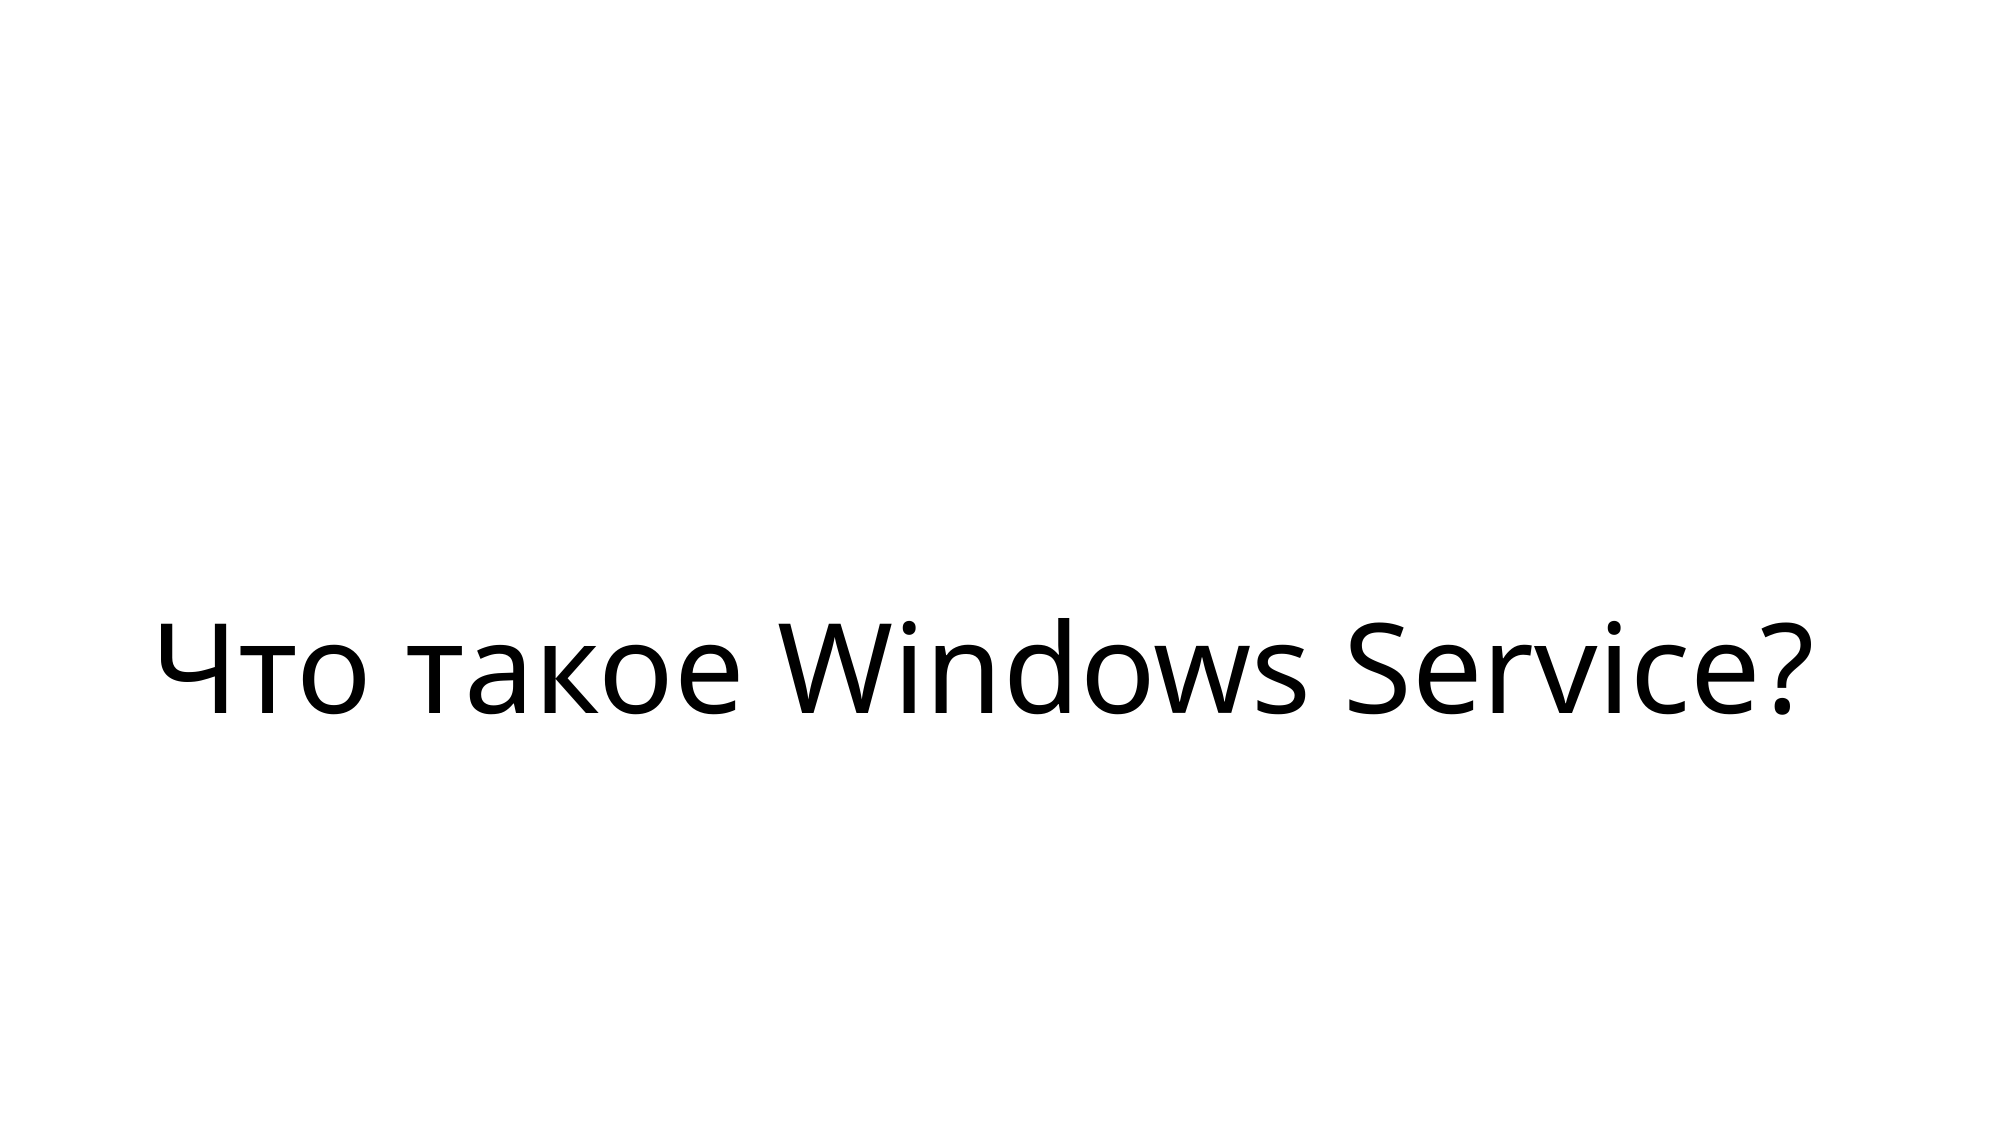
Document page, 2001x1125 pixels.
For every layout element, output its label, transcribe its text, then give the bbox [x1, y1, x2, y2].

title Что такое Windows Service? [136, 280, 1862, 749]
